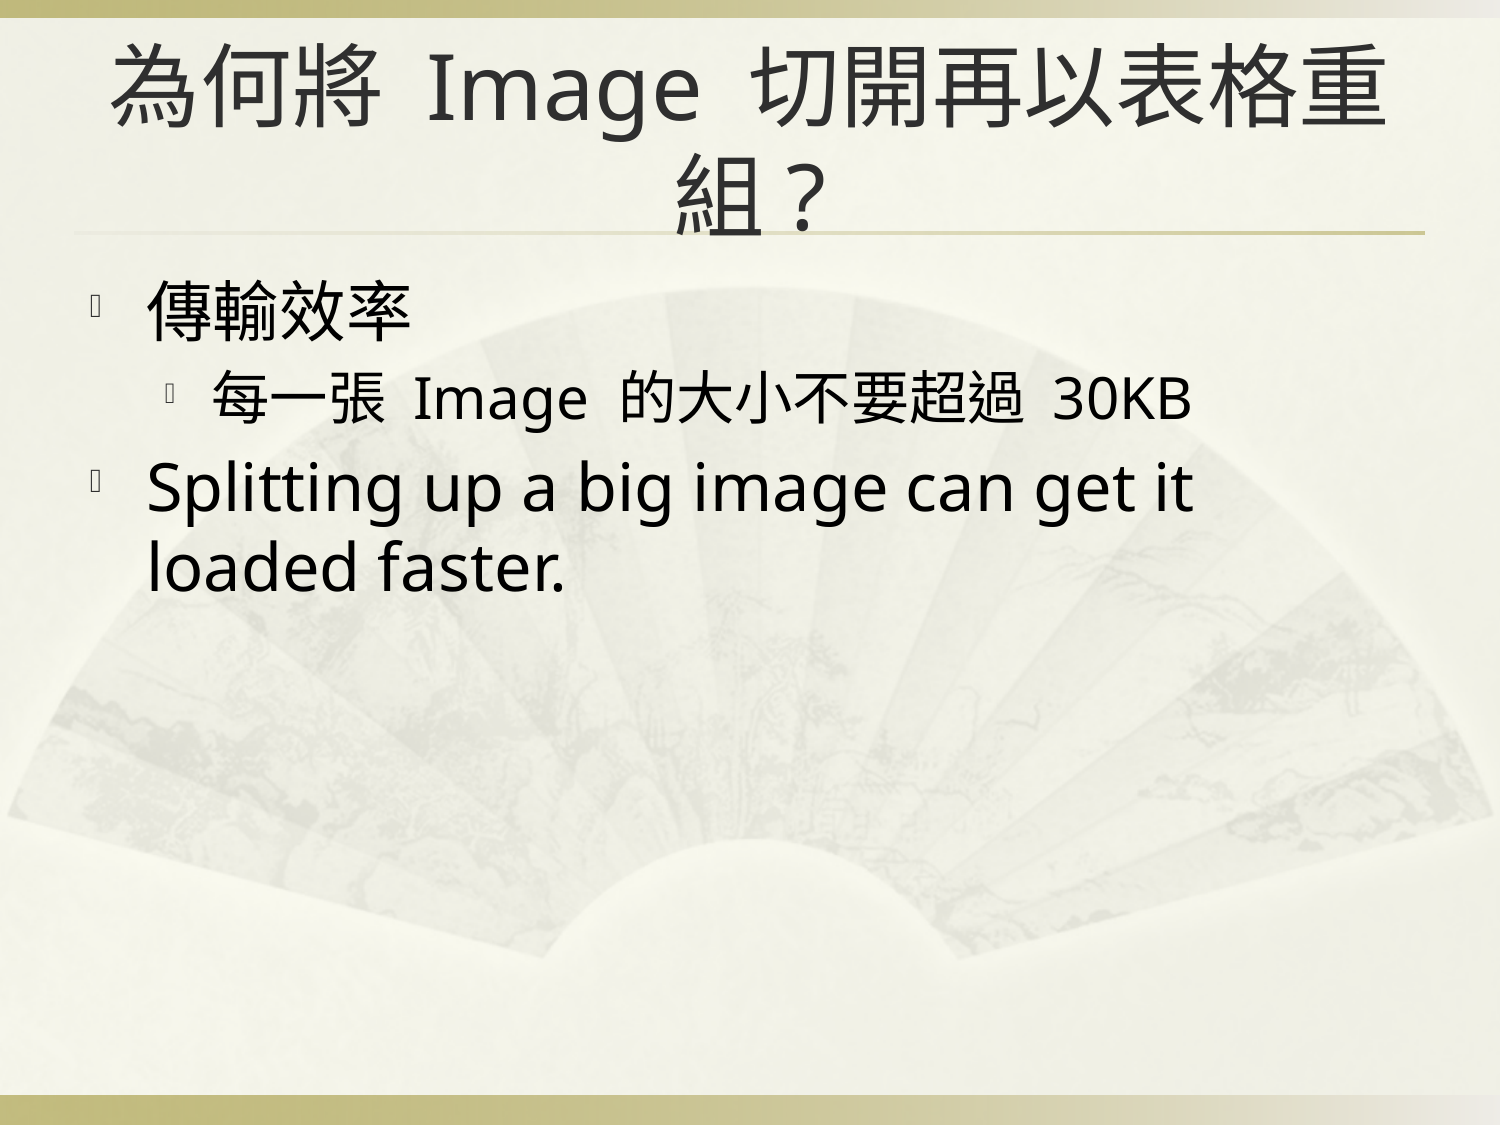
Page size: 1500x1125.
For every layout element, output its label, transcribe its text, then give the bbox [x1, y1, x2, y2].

title 為何將 Image 切開再以表格重組? [75, 45, 1425, 233]
list 傳輸效率 每一張 Image 的大小不要超過 30KB Splitting up a big image can get it loaded faster. [75, 262, 1425, 1032]
